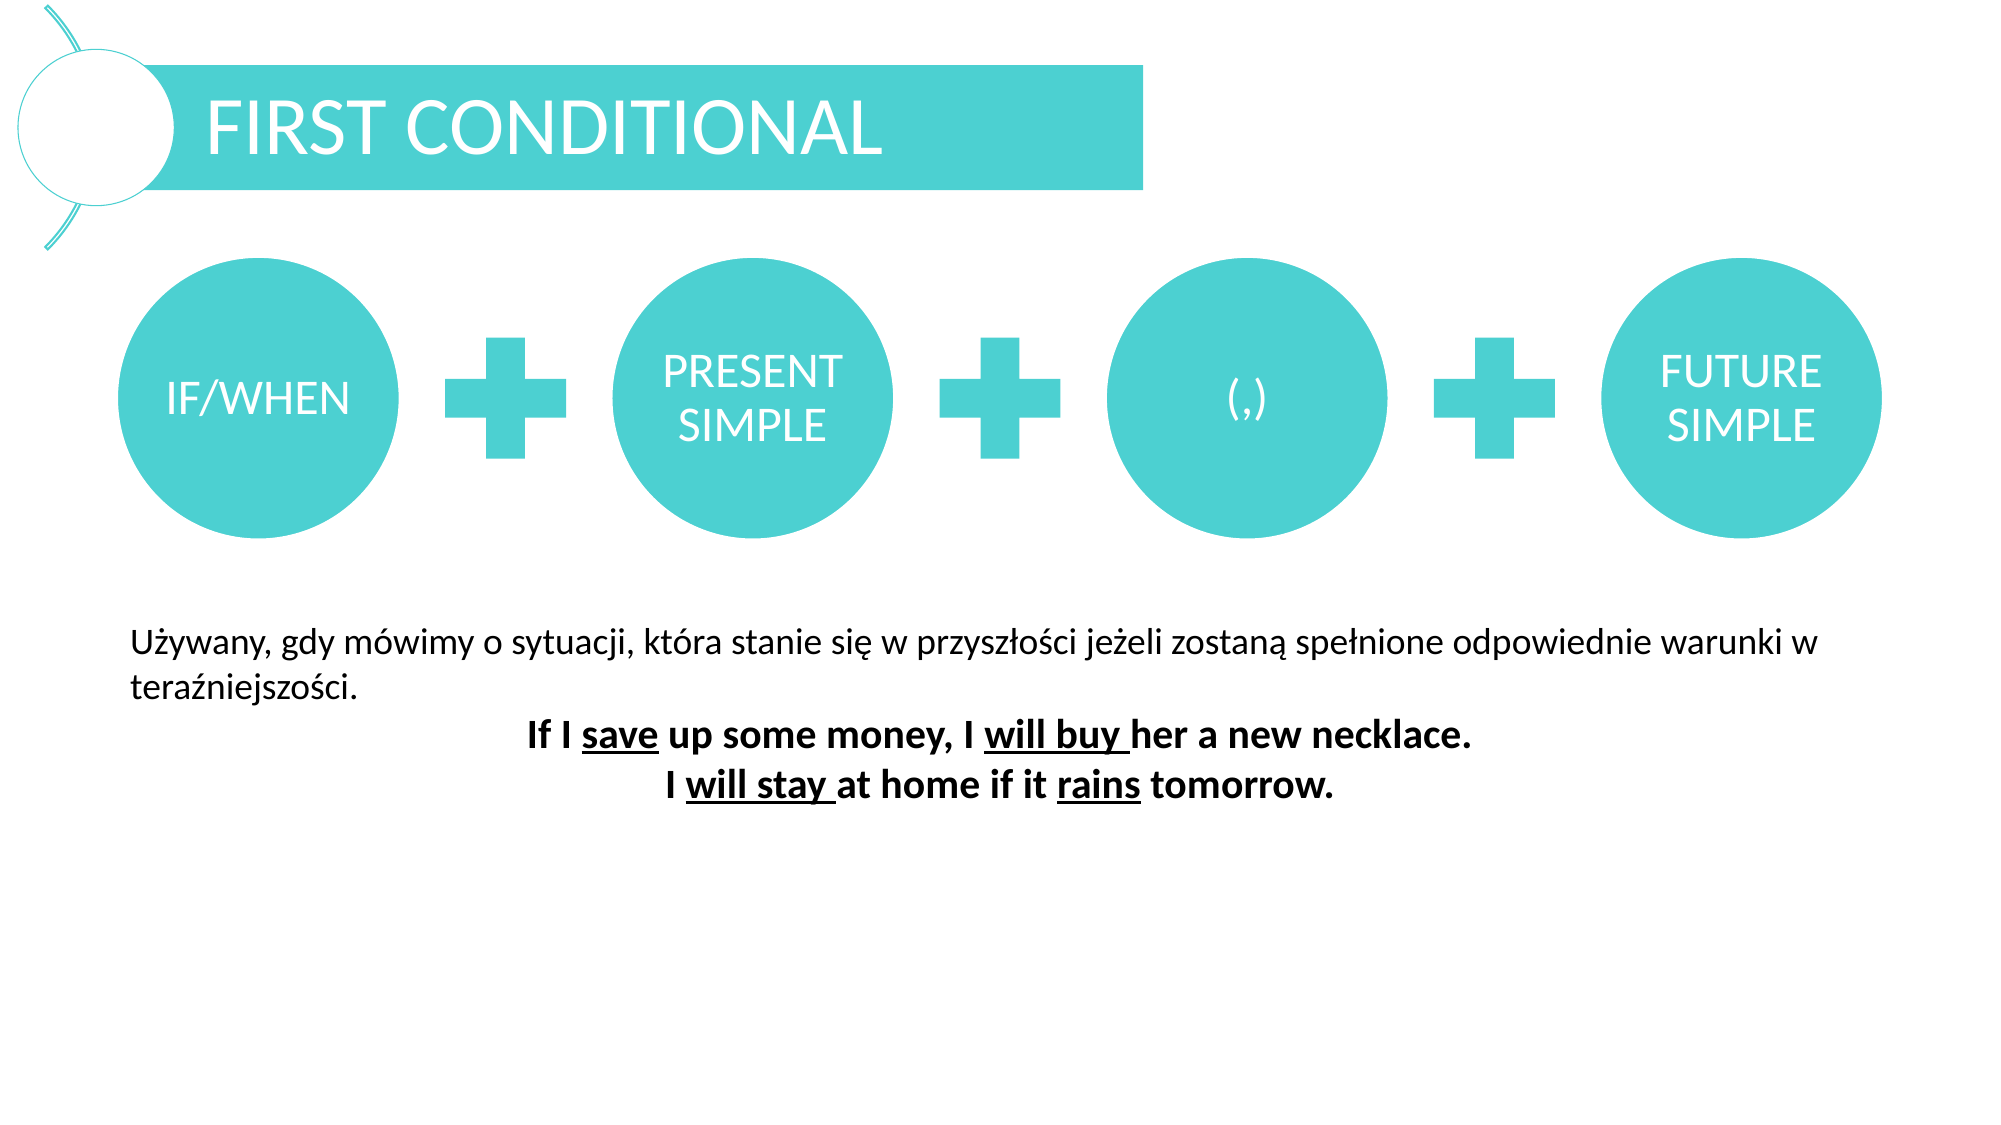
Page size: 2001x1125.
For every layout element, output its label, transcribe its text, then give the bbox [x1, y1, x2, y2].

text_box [115, 255, 1885, 542]
text_box Używany, gdy mówimy o sytuacji, która stanie się w przyszłości jeżeli zostaną spełnione odpowiednie warunki w teraźniejszości. If I save up some money, I will buy her a new necklace. I will stay at home if it rains tomorrow. [115, 609, 1885, 814]
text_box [13, 0, 1148, 256]
